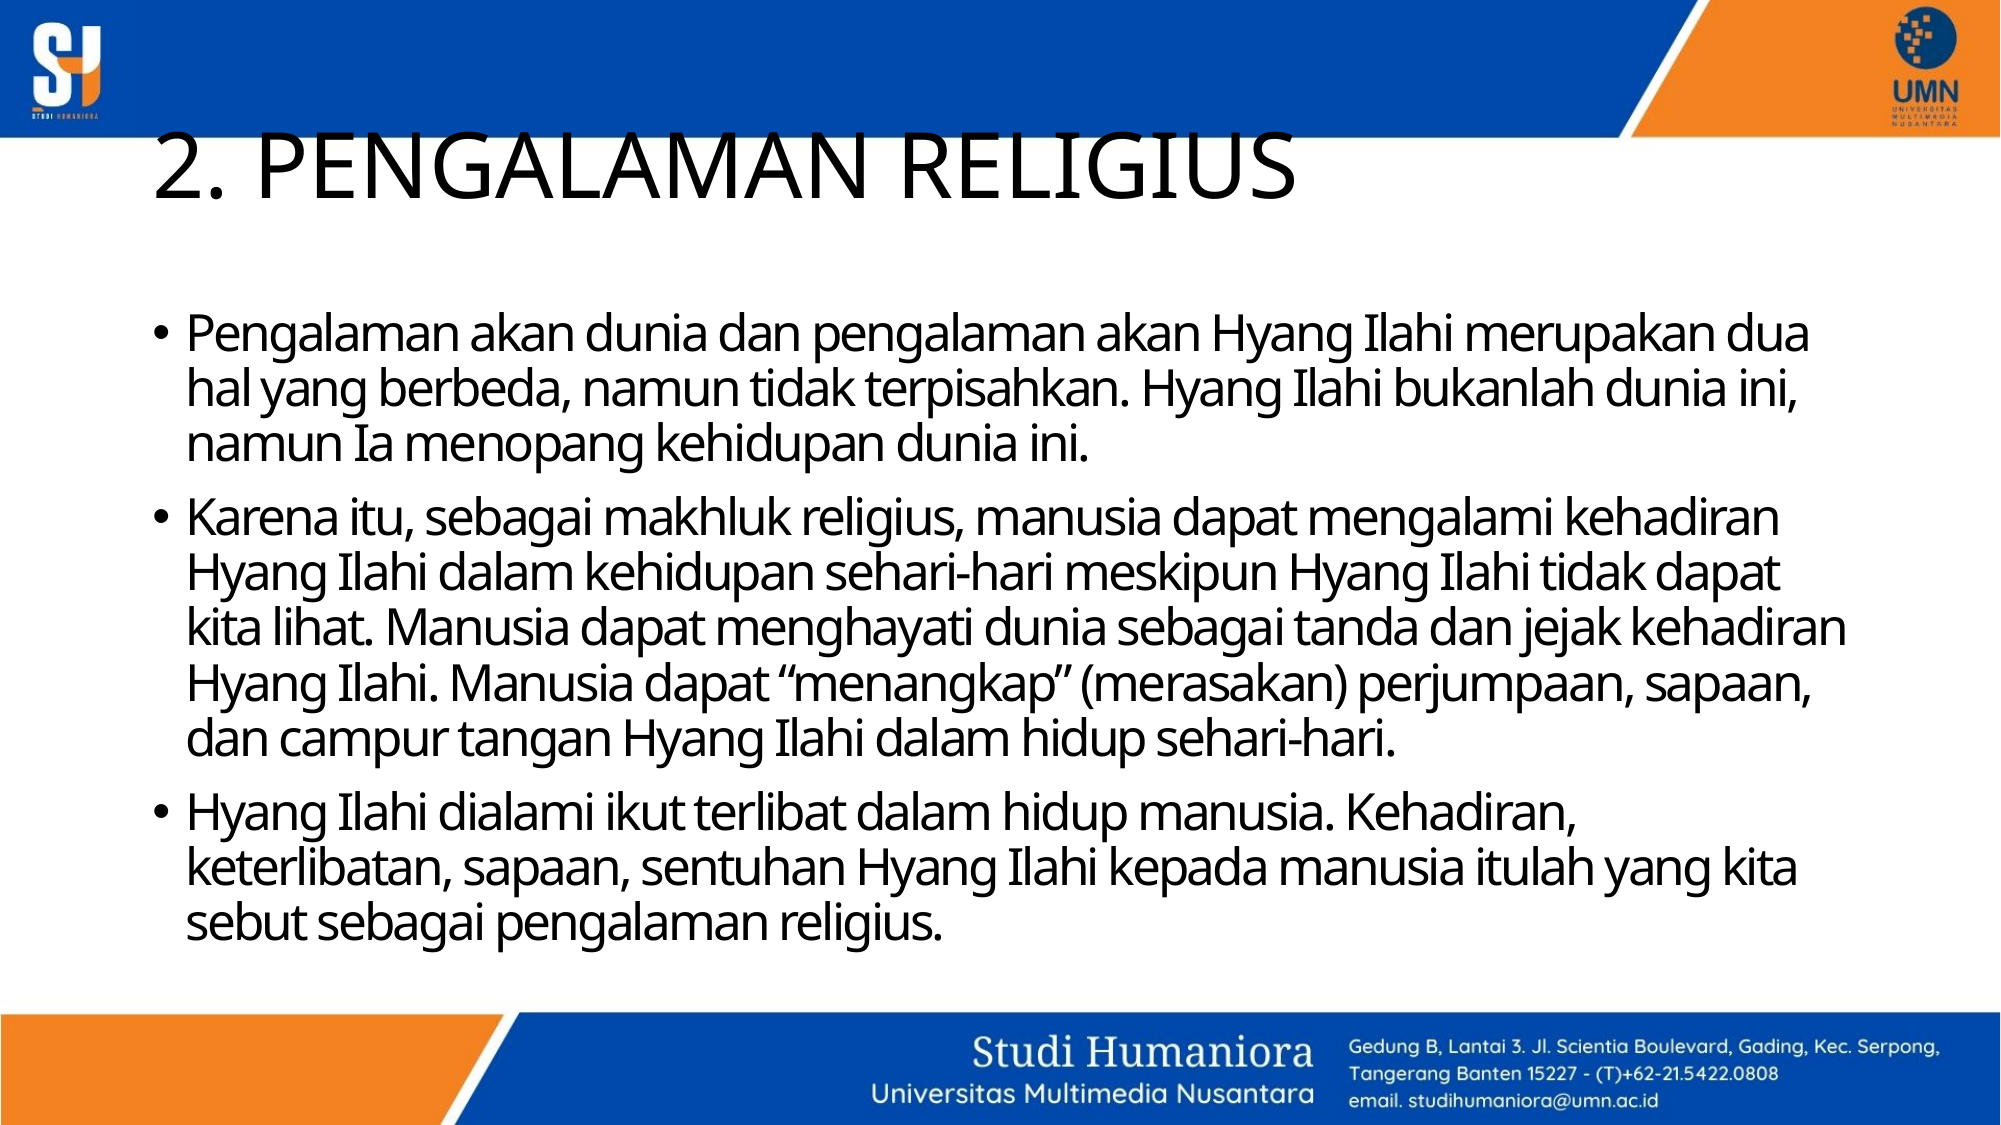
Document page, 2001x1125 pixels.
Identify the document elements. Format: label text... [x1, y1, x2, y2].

picture [0, 0, 2001, 1125]
title 2. PENGALAMAN RELIGIUS [137, 59, 1863, 278]
list Pengalaman akan dunia dan pengalaman akan Hyang Ilahi merupakan dua hal yang berbeda, namun tidak terpisahkan. Hyang Ilahi bukanlah dunia ini, namun Ia menopang kehidupan dunia ini. Karena itu, sebagai makhluk religius, manusia dapat mengalami kehadiran Hyang Ilahi dalam kehidupan sehari-hari meskipun Hyang Ilahi tidak dapat kita lihat. Manusia dapat menghayati dunia sebagai tanda dan jejak kehadiran Hyang Ilahi. Manusia dapat “menangkap” (merasakan) perjumpaan, sapaan, dan campur tangan Hyang Ilahi dalam hidup sehari-hari. Hyang Ilahi dialami ikut terlibat dalam hidup manusia. Kehadiran, keterlibatan, sapaan, sentuhan Hyang Ilahi kepada manusia itulah yang kita sebut sebagai pengalaman religius. [137, 299, 1863, 1014]
